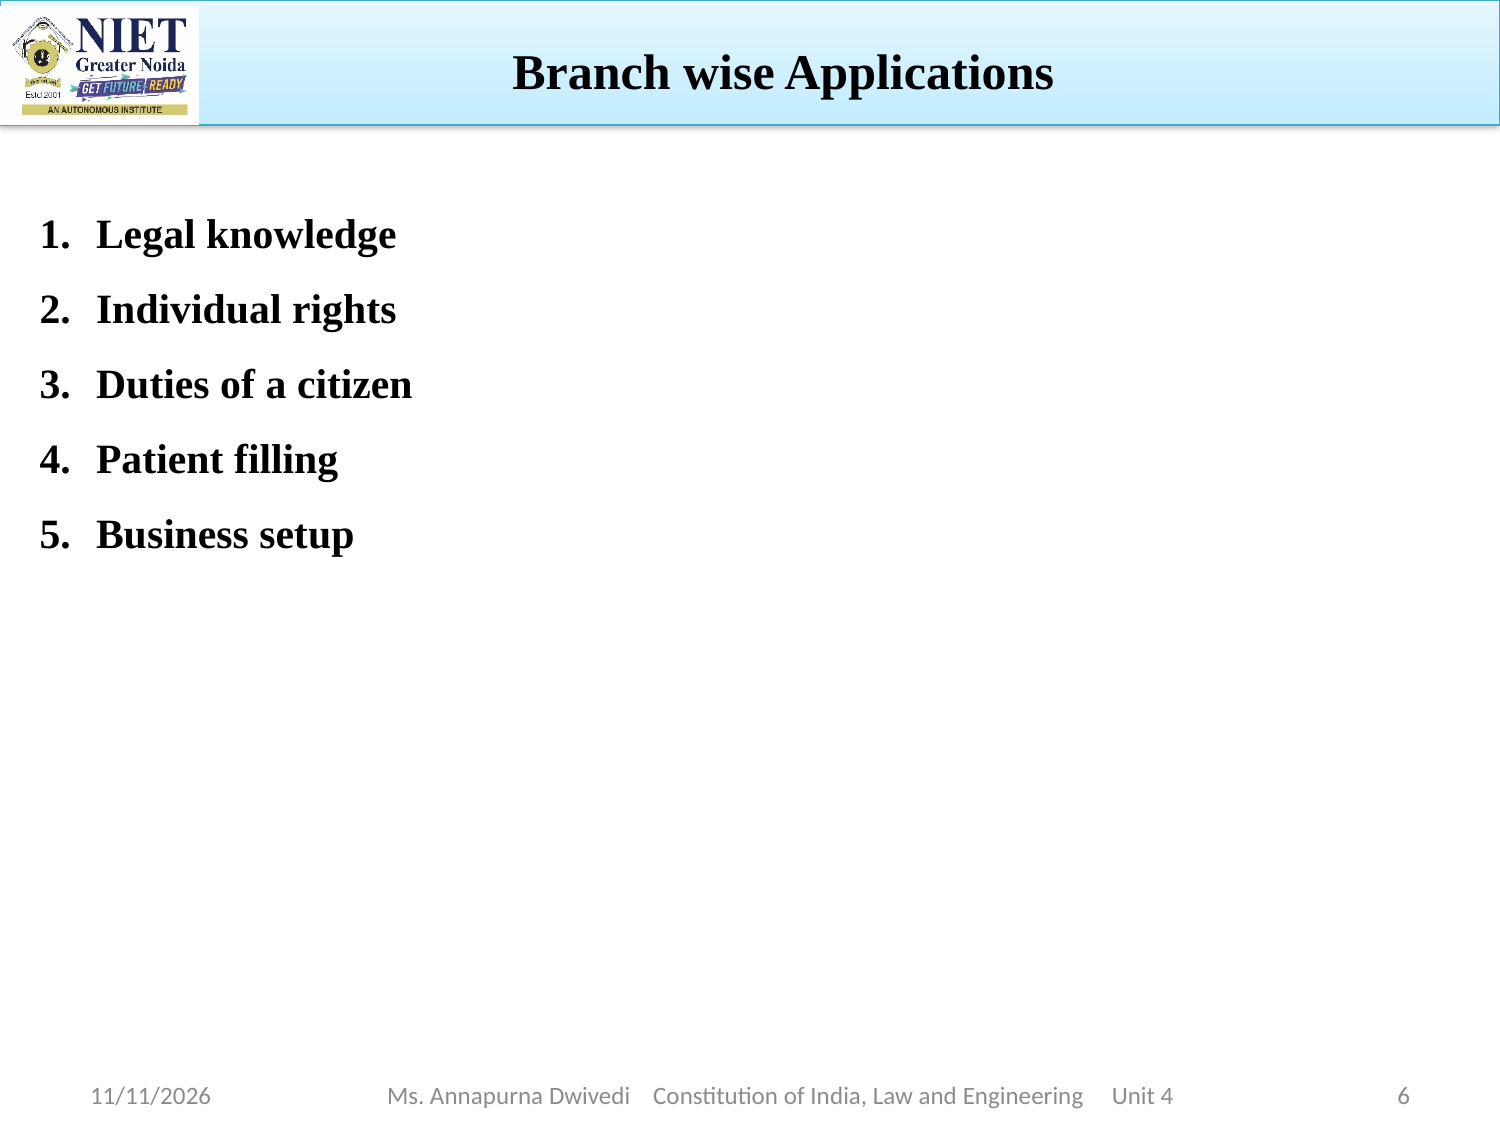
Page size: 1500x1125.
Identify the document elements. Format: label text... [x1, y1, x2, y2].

slide_number 6 [1263, 1065, 1425, 1125]
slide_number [75, 1065, 300, 1125]
footer Ms. Annapurna Dwivedi Constitution of India, Law and Engineering Unit 4 [300, 1065, 1263, 1125]
picture [0, 5, 199, 126]
text_box Branch wise Applications [0, 0, 1500, 126]
text_box Legal knowledge Individual rights Duties of a citizen Patient filling Business setup [24, 174, 1463, 565]
